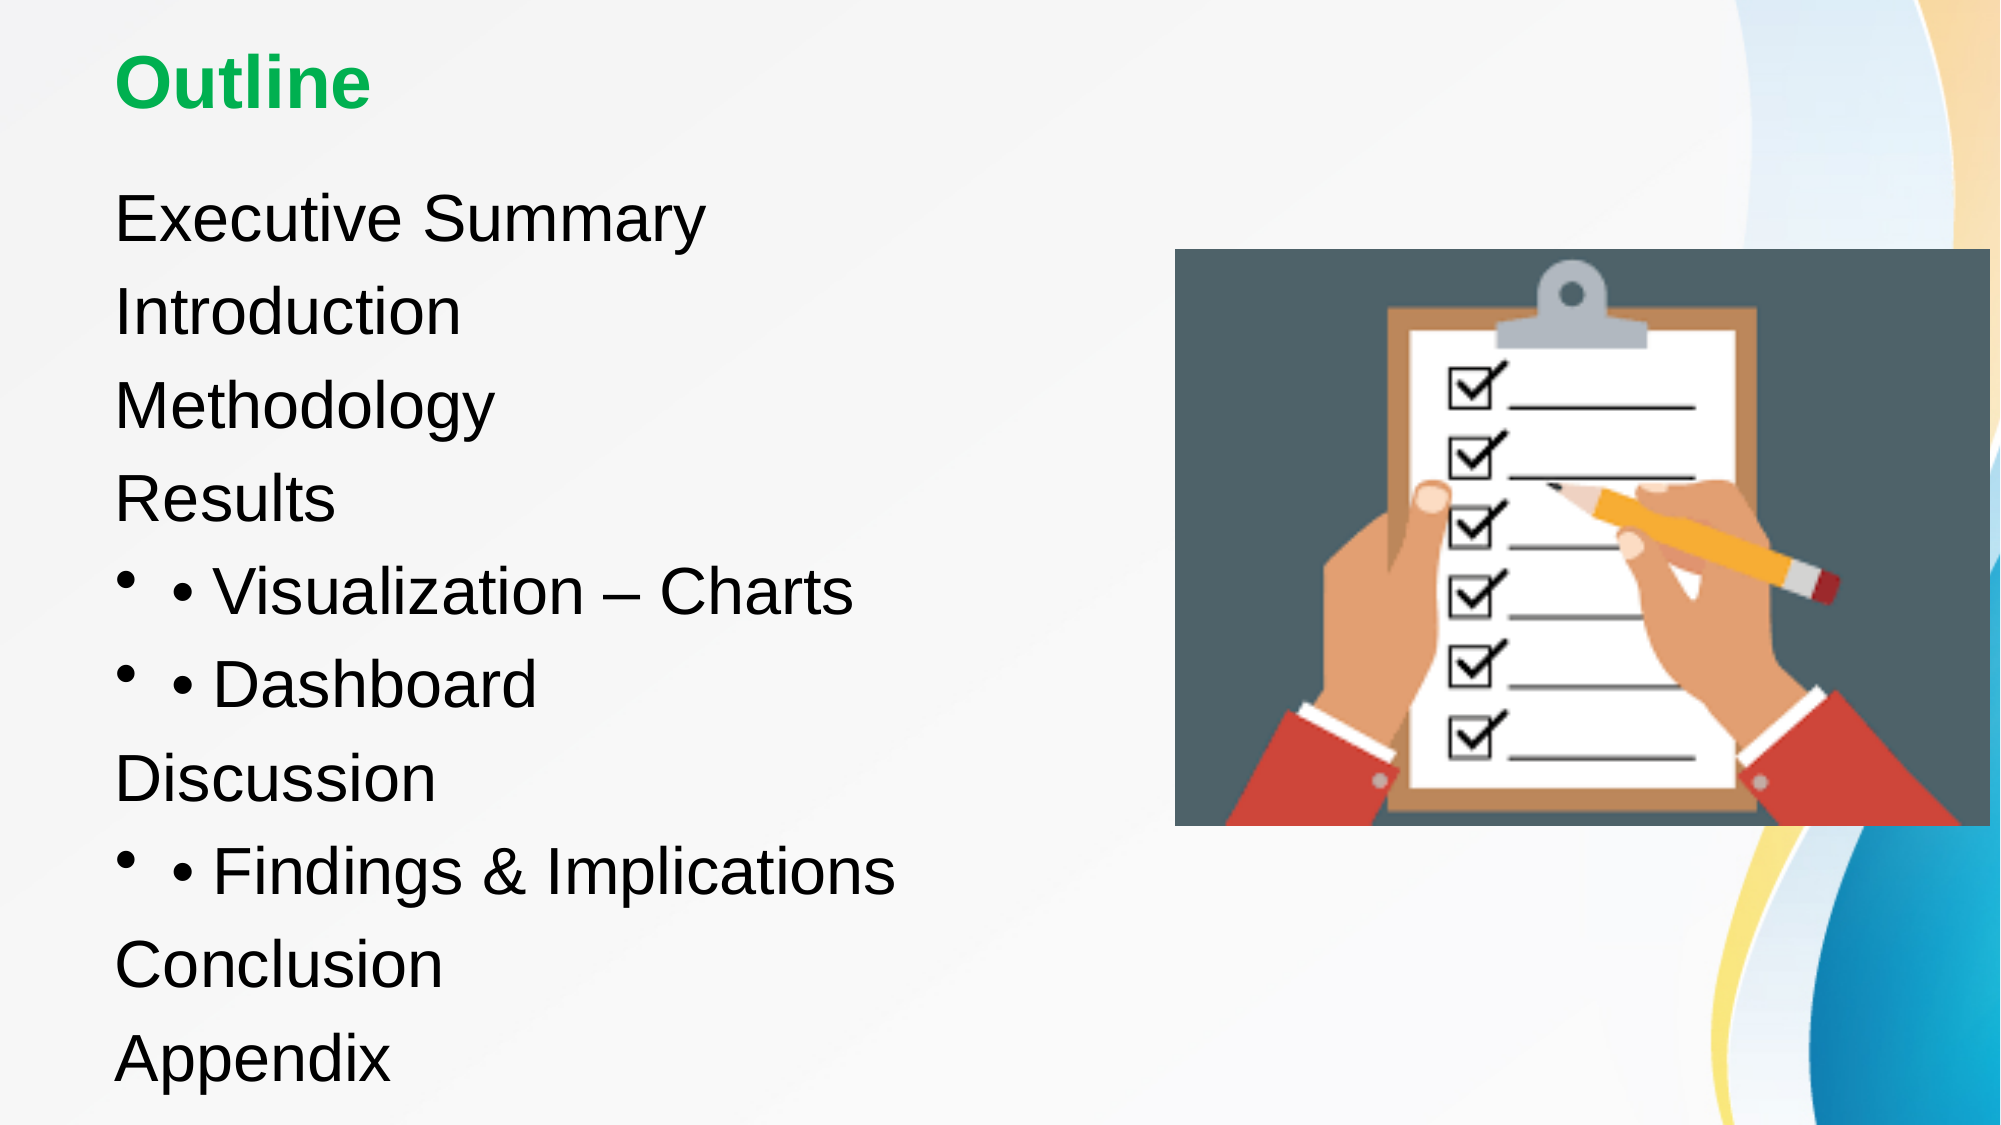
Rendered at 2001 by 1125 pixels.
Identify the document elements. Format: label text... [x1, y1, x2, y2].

title Outline [99, 30, 1901, 127]
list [1175, 249, 1990, 826]
picture [0, 0, 2001, 1125]
list Executive Summary Introduction Methodology Results • Visualization – Charts • Dashboard Discussion • Findings & Implications Conclusion Appendix [99, 167, 1279, 981]
